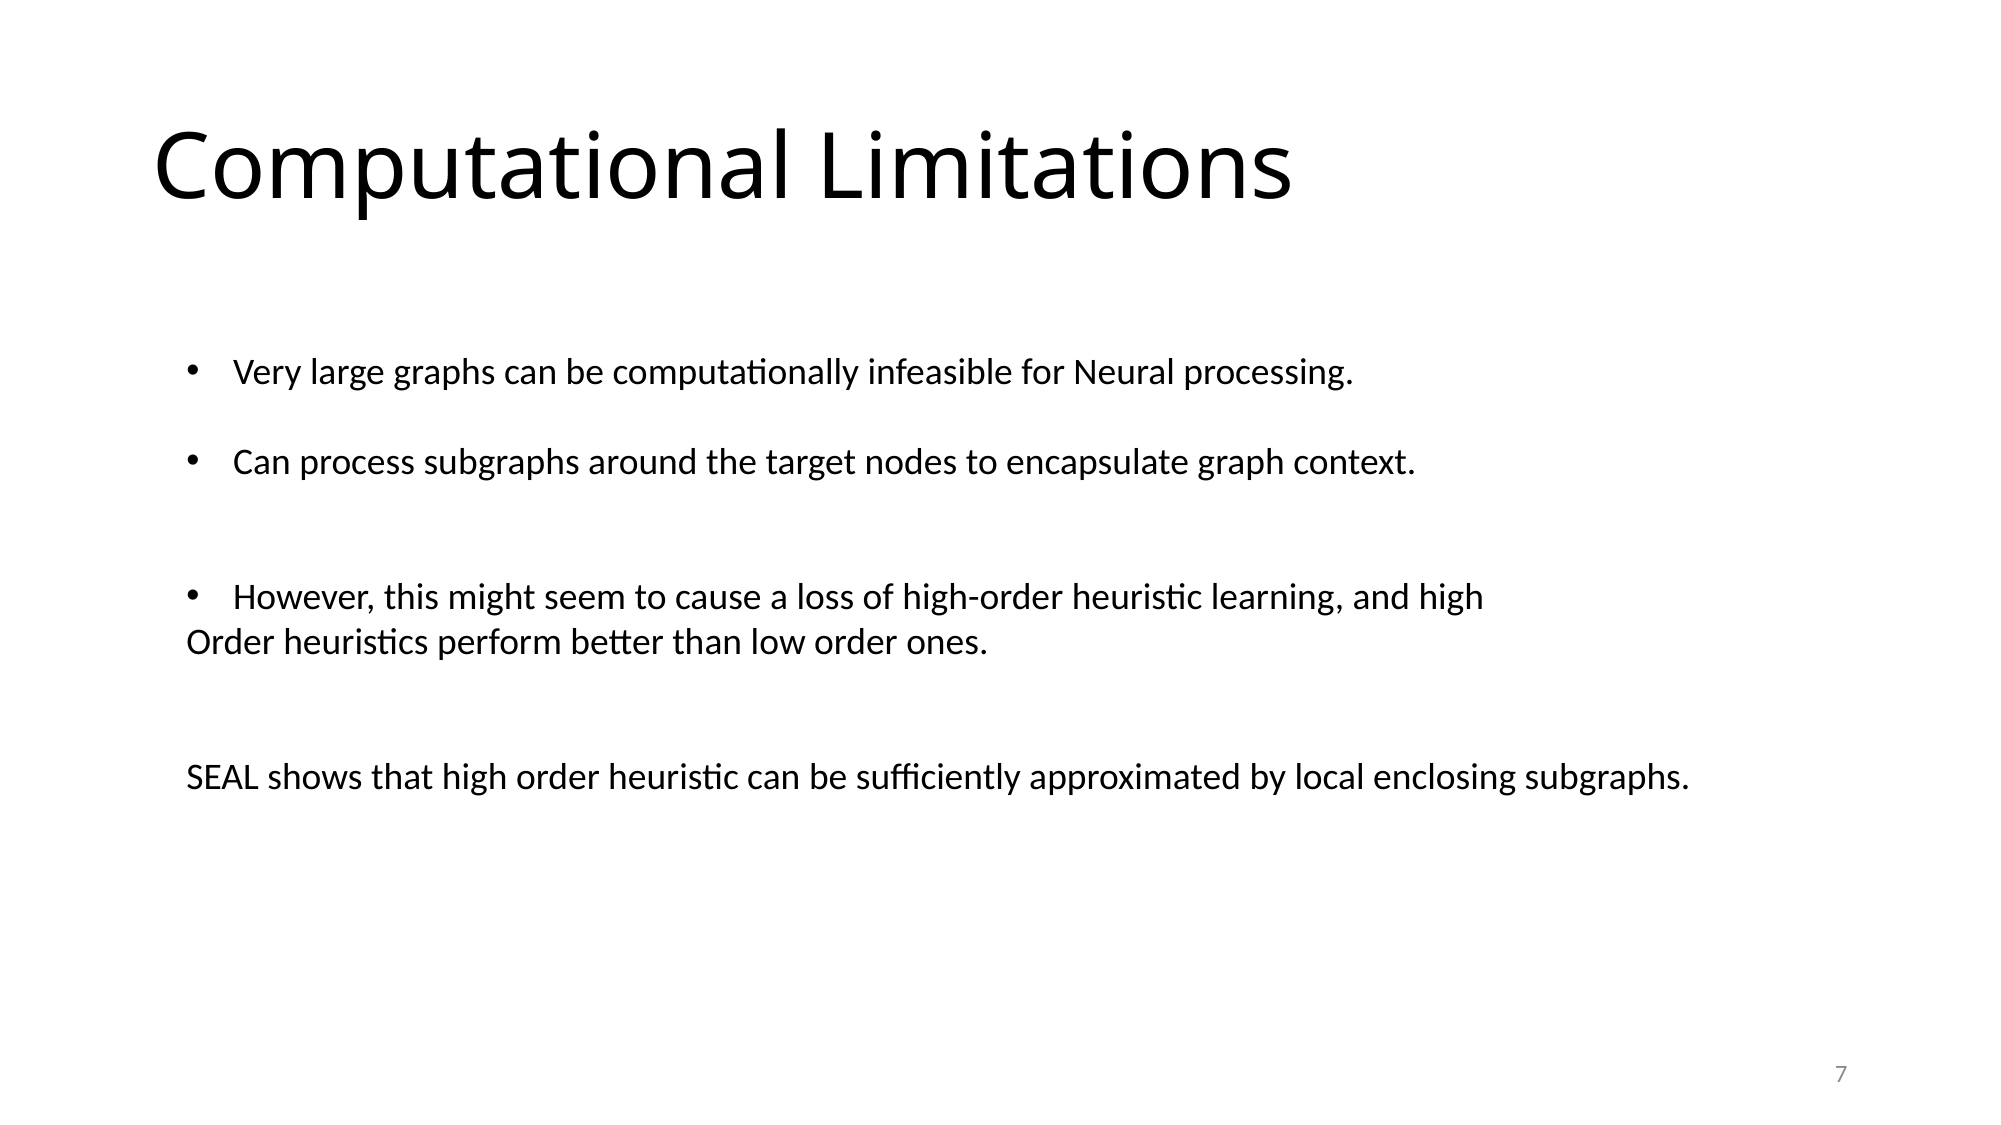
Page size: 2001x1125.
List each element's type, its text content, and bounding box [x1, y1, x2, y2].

slide_number 7 [1412, 1042, 1863, 1103]
text_box Very large graphs can be computationally infeasible for Neural processing. Can process subgraphs around the target nodes to encapsulate graph context. However, this might seem to cause a loss of high-order heuristic learning, and high Order heuristics perform better than low order ones. SEAL shows that high order heuristic can be sufficiently approximated by local enclosing subgraphs. [171, 339, 1708, 805]
title Computational Limitations [137, 59, 1863, 278]
